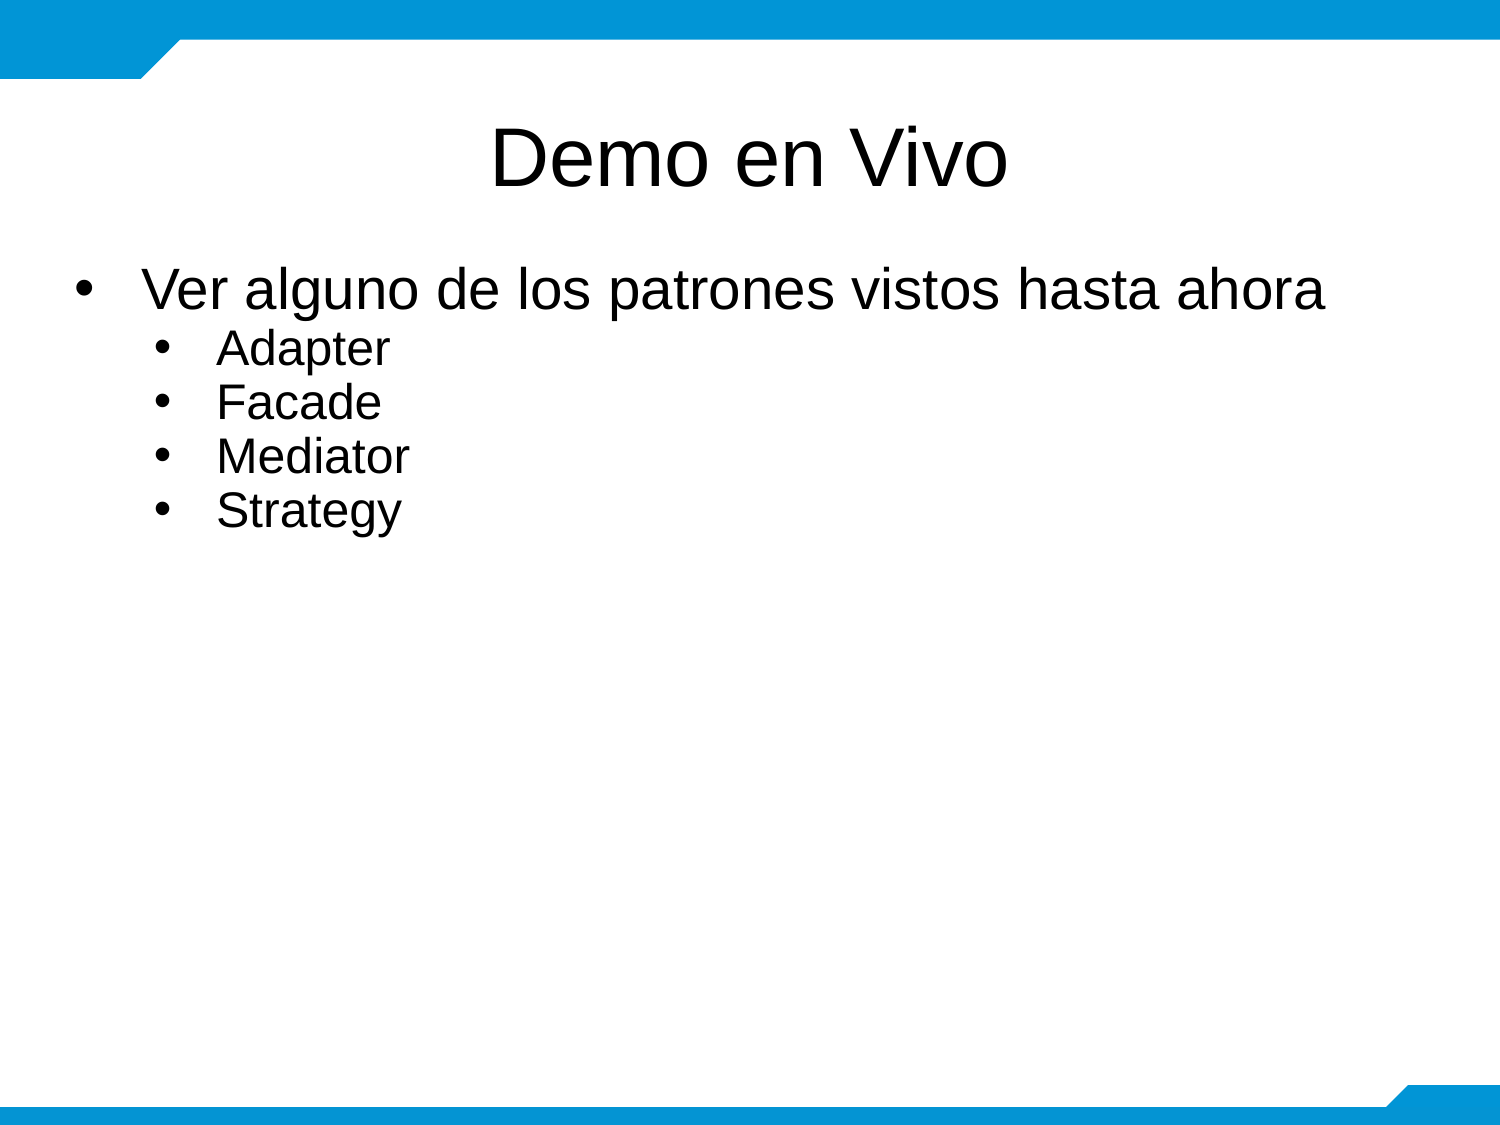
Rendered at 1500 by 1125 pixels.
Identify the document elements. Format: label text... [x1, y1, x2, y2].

title Demo en Vivo [51, 97, 1449, 223]
list Ver alguno de los patrones vistos hasta ahora Adapter Facade Mediator Strategy [51, 252, 1449, 1000]
